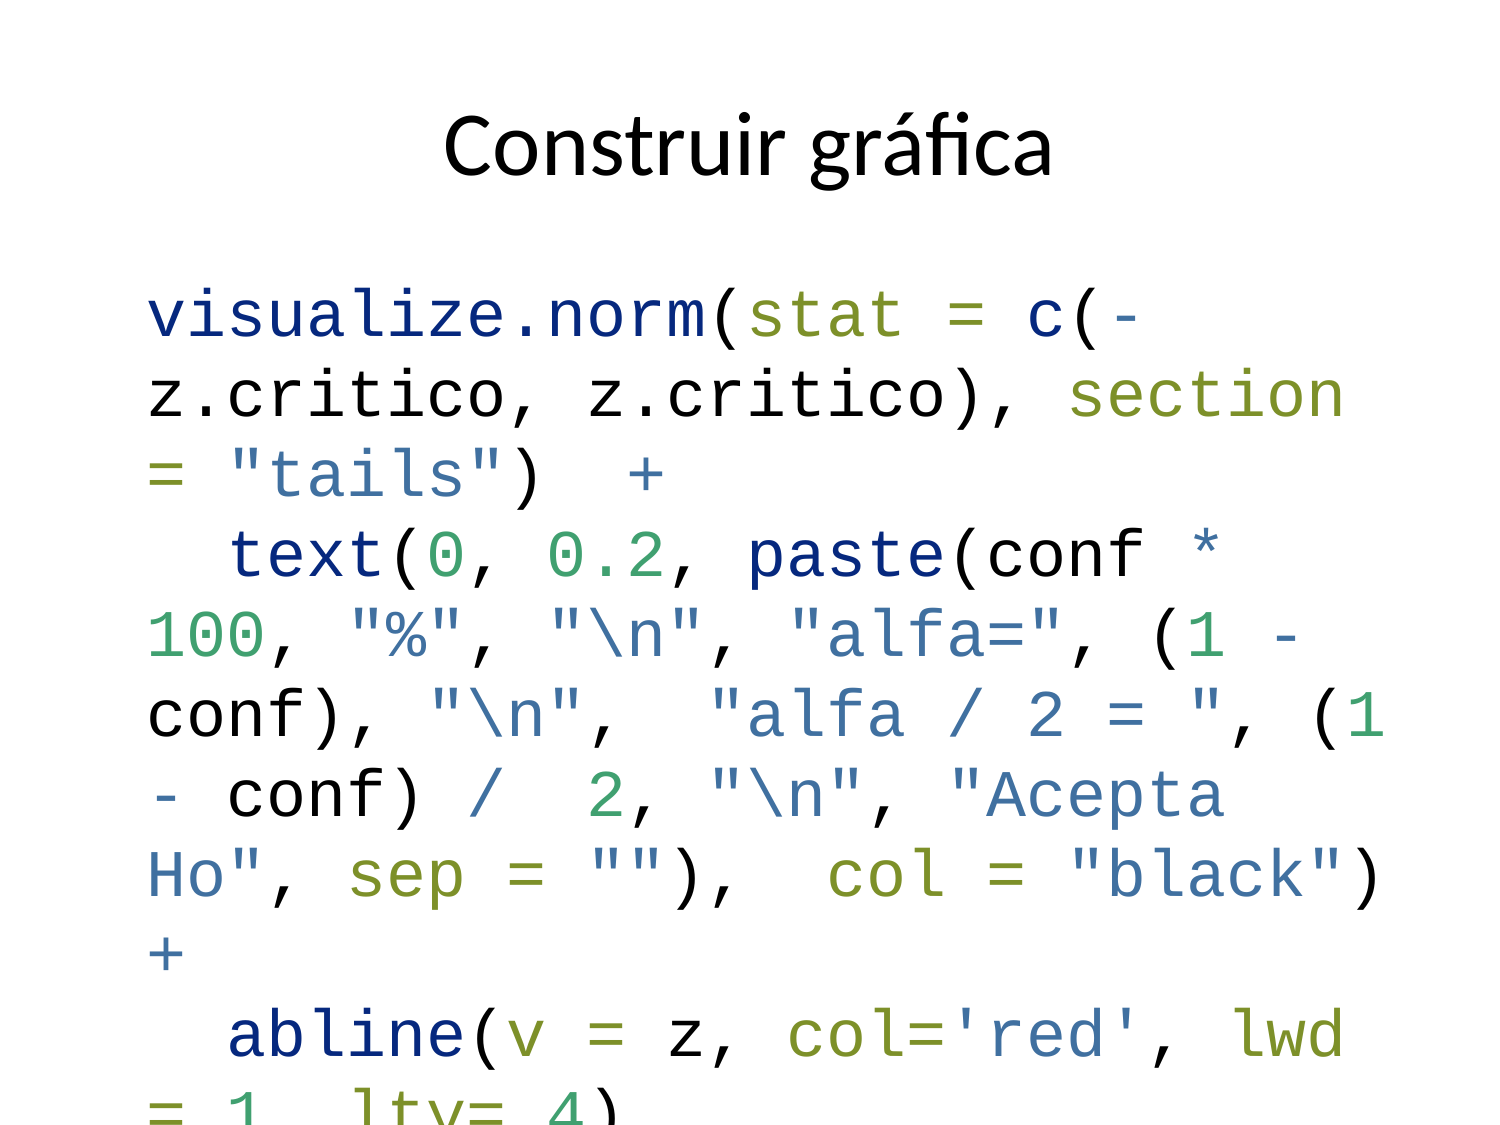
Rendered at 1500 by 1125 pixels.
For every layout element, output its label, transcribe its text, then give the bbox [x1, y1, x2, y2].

list visualize.norm(stat = c(-z.critico, z.critico), section = "tails") + text(0, 0.2, paste(conf * 100, "%", "\n", "alfa=", (1 - conf), "\n", "alfa / 2 = ", (1 - conf) / 2, "\n", "Acepta Ho", sep = ""), col = "black") + abline(v = z, col='red', lwd = 1, lty= 4) [75, 262, 1425, 1005]
title Construir gráfica [75, 45, 1425, 233]
